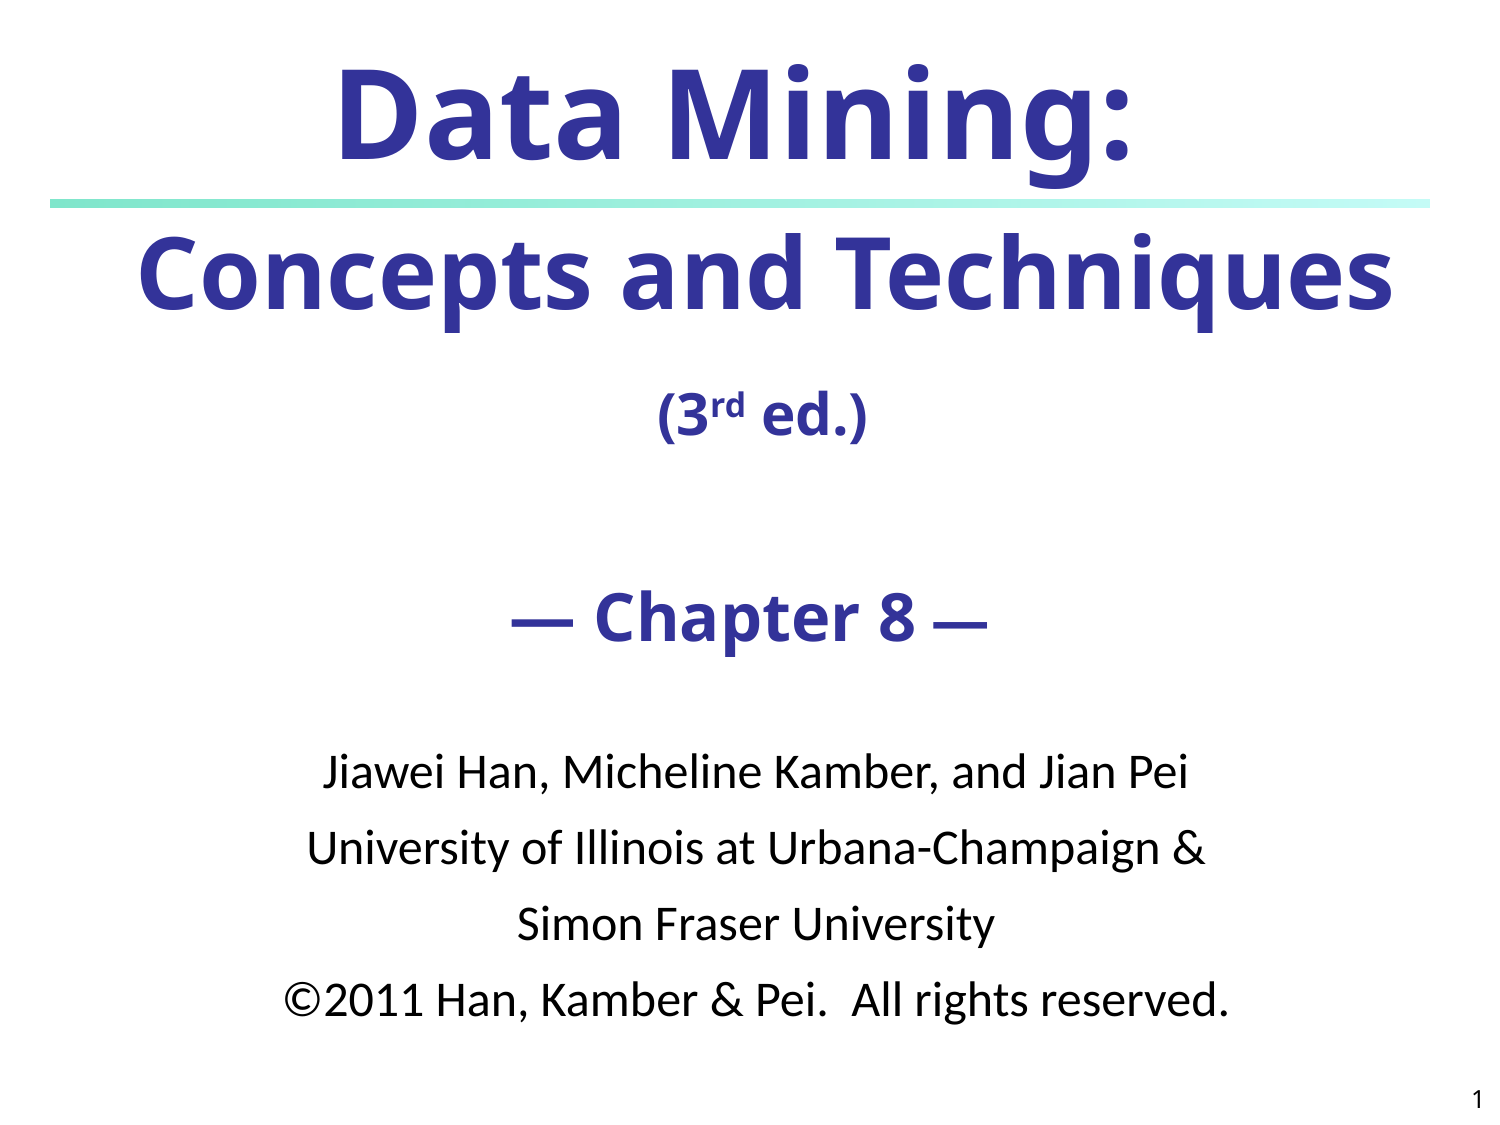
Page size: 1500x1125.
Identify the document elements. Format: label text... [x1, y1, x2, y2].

text_box 1 [1187, 1049, 1500, 1125]
list Jiawei Han, Micheline Kamber, and Jian Pei University of Illinois at Urbana-Champaign & Simon Fraser University ©2011 Han, Kamber & Pei. All rights reserved. [50, 725, 1463, 1038]
title Data Mining: Concepts and Techniques (3rd ed.) — Chapter 8 — [24, 24, 1475, 663]
